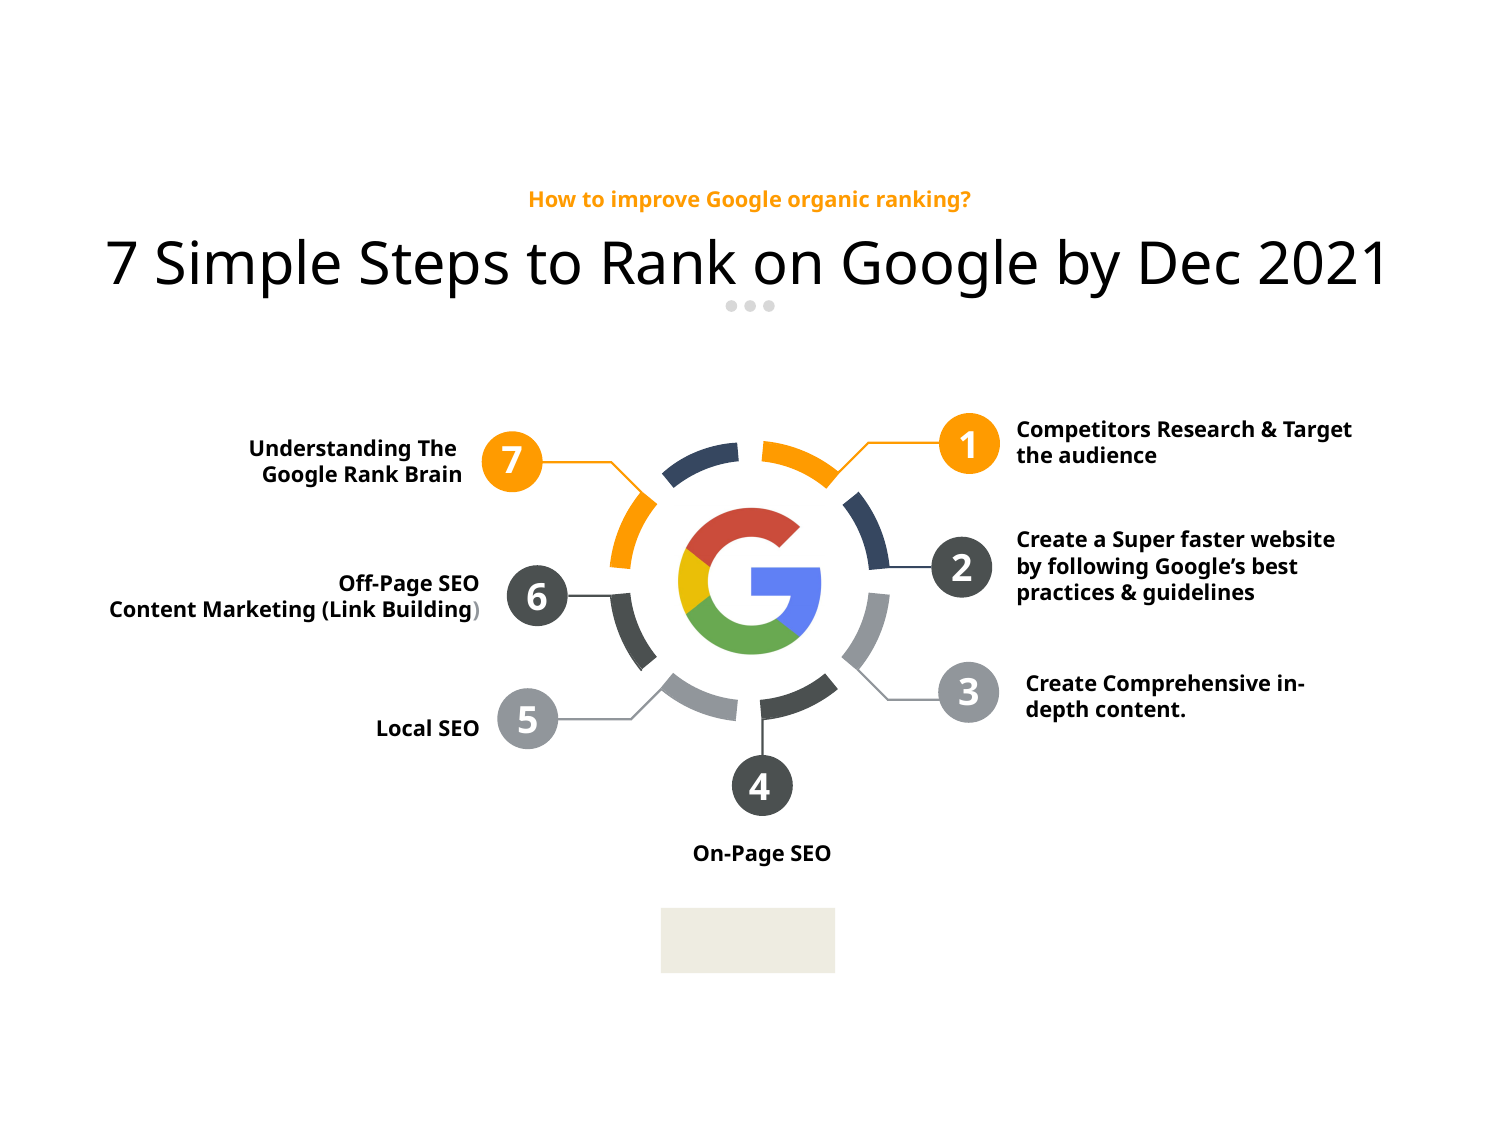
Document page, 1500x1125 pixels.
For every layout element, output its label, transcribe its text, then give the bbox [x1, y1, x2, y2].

text_box [781, 770, 793, 810]
text_box 5 [506, 690, 550, 747]
text_box [550, 729, 557, 740]
text_box [497, 697, 506, 740]
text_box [517, 460, 658, 570]
text_box On-Page SEO [606, 826, 919, 871]
text_box 7 [490, 430, 534, 487]
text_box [841, 592, 982, 702]
text_box Create Comprehensive in-depth content. [1014, 663, 1376, 736]
text_box [939, 423, 947, 439]
text_box [660, 907, 836, 974]
text_box [952, 718, 985, 723]
text_box [559, 579, 568, 618]
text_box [759, 673, 839, 763]
text_box 6 [515, 576, 559, 624]
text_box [842, 497, 932, 571]
text_box Off-Page SEO Content Marketing (Link Building) [70, 564, 492, 630]
text_box 2 [940, 538, 984, 594]
text_box 7 Simple Steps to Rank on Google by Dec 2021 [0, 224, 1500, 297]
text_box 1 [947, 415, 991, 472]
text_box [991, 421, 1000, 466]
picture [674, 505, 825, 656]
text_box [991, 671, 1000, 713]
text_box Competitors Research & Target the audience [1005, 409, 1367, 476]
text_box [731, 767, 738, 804]
text_box 4 [738, 757, 781, 814]
text_box Local SEO [291, 701, 492, 746]
text_box [933, 545, 940, 589]
text_box [506, 576, 515, 617]
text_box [761, 440, 962, 490]
text_box [495, 487, 512, 493]
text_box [568, 592, 658, 671]
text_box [537, 672, 739, 722]
text_box How to improve Google organic ranking? [0, 185, 1500, 212]
text_box [663, 442, 739, 488]
text_box [481, 440, 490, 483]
text_box [984, 546, 993, 588]
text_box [725, 299, 776, 313]
text_box [534, 440, 543, 459]
text_box Create a Super faster website by following Google’s best practices & guidelines [1005, 520, 1367, 623]
text_box 3 [947, 661, 991, 718]
text_box Understanding The Google Rank Brain [162, 429, 475, 474]
